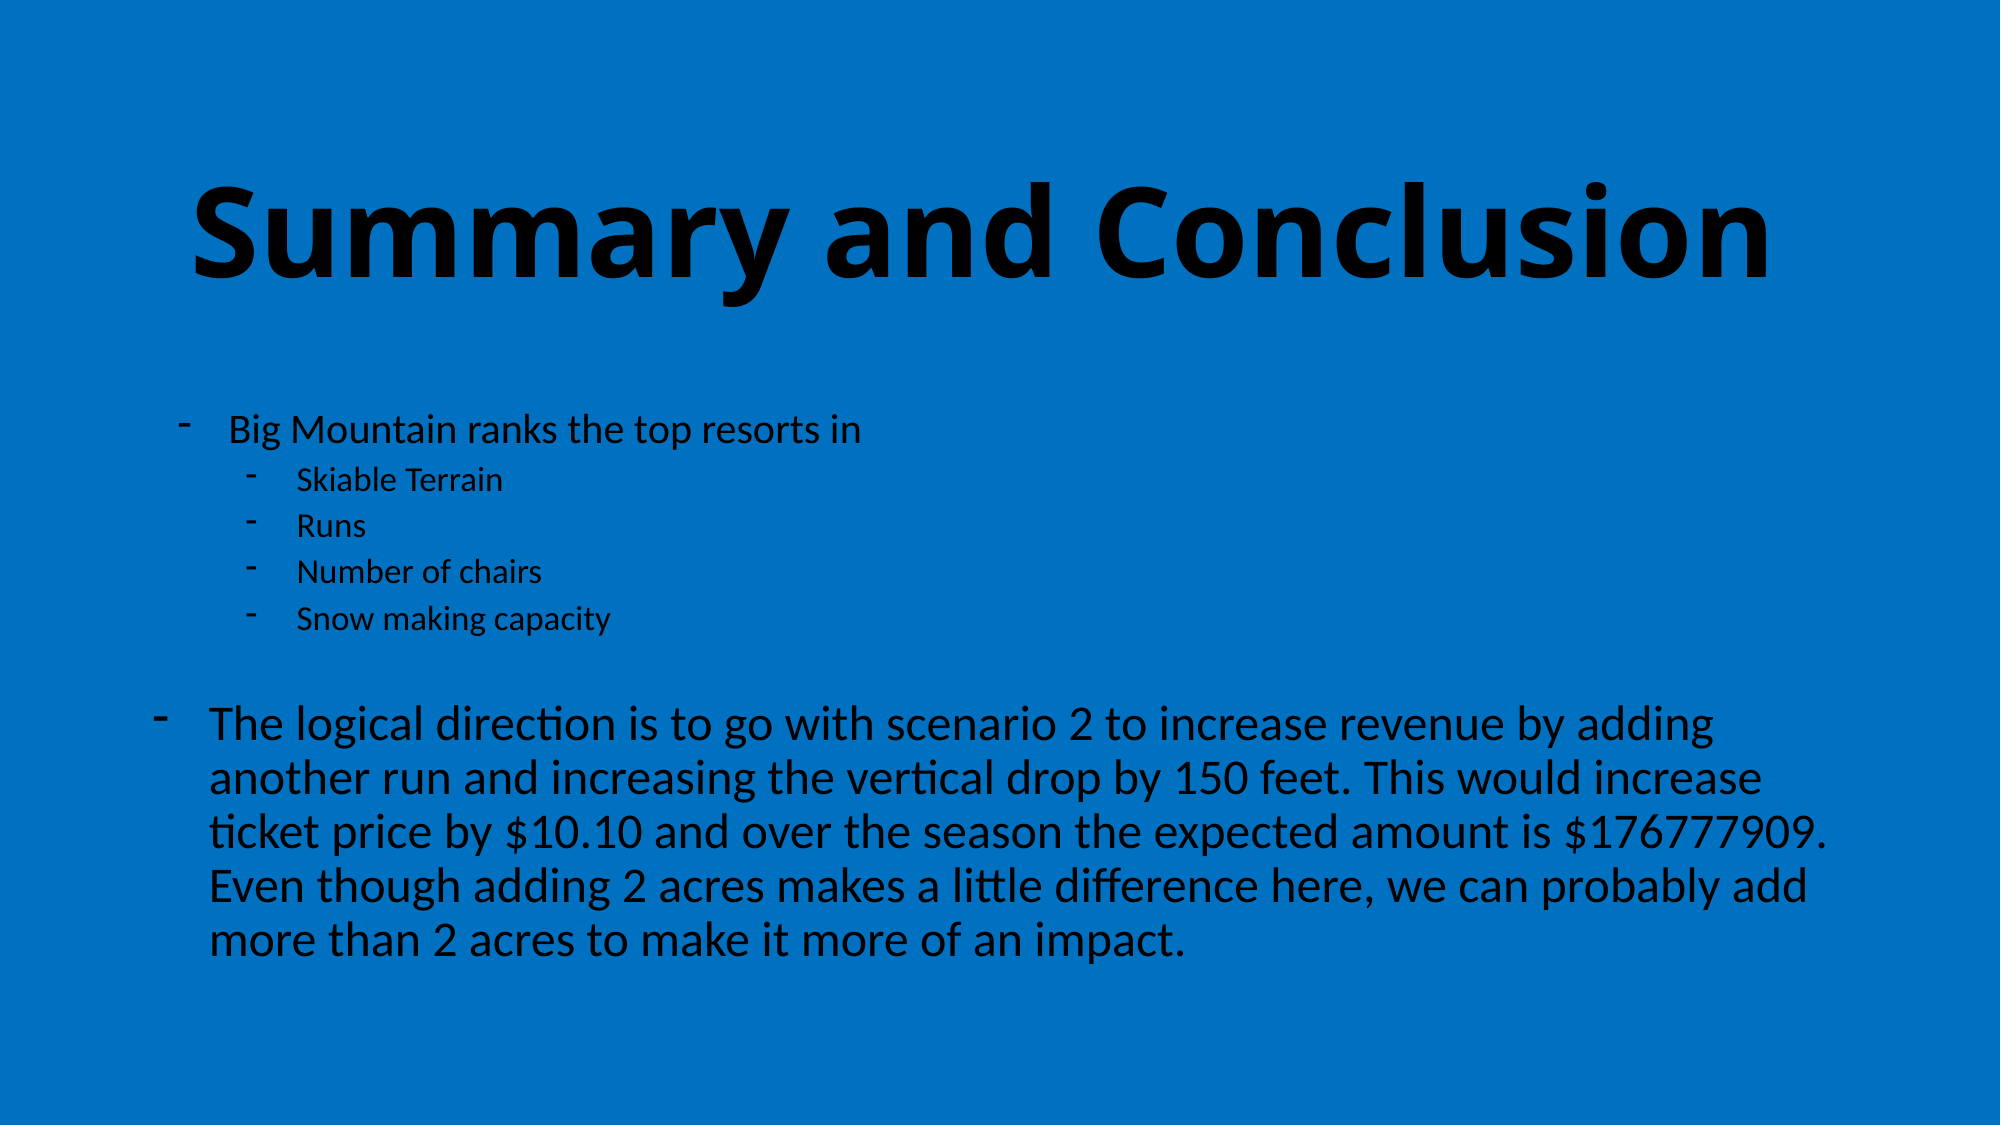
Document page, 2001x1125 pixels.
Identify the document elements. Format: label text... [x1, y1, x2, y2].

title Summary and Conclusion [137, 126, 1863, 312]
list The logical direction is to go with scenario 2 to increase revenue by adding another run and increasing the vertical drop by 150 feet. This would increase ticket price by $10.10 and over the season the expected amount is $176777909. Even though adding 2 acres makes a little difference here, we can probably add more than 2 acres to make it more of an impact. [137, 690, 1863, 1030]
text_box Big Mountain ranks the top resorts in Skiable Terrain Runs Number of chairs Snow making capacity [162, 399, 1888, 646]
